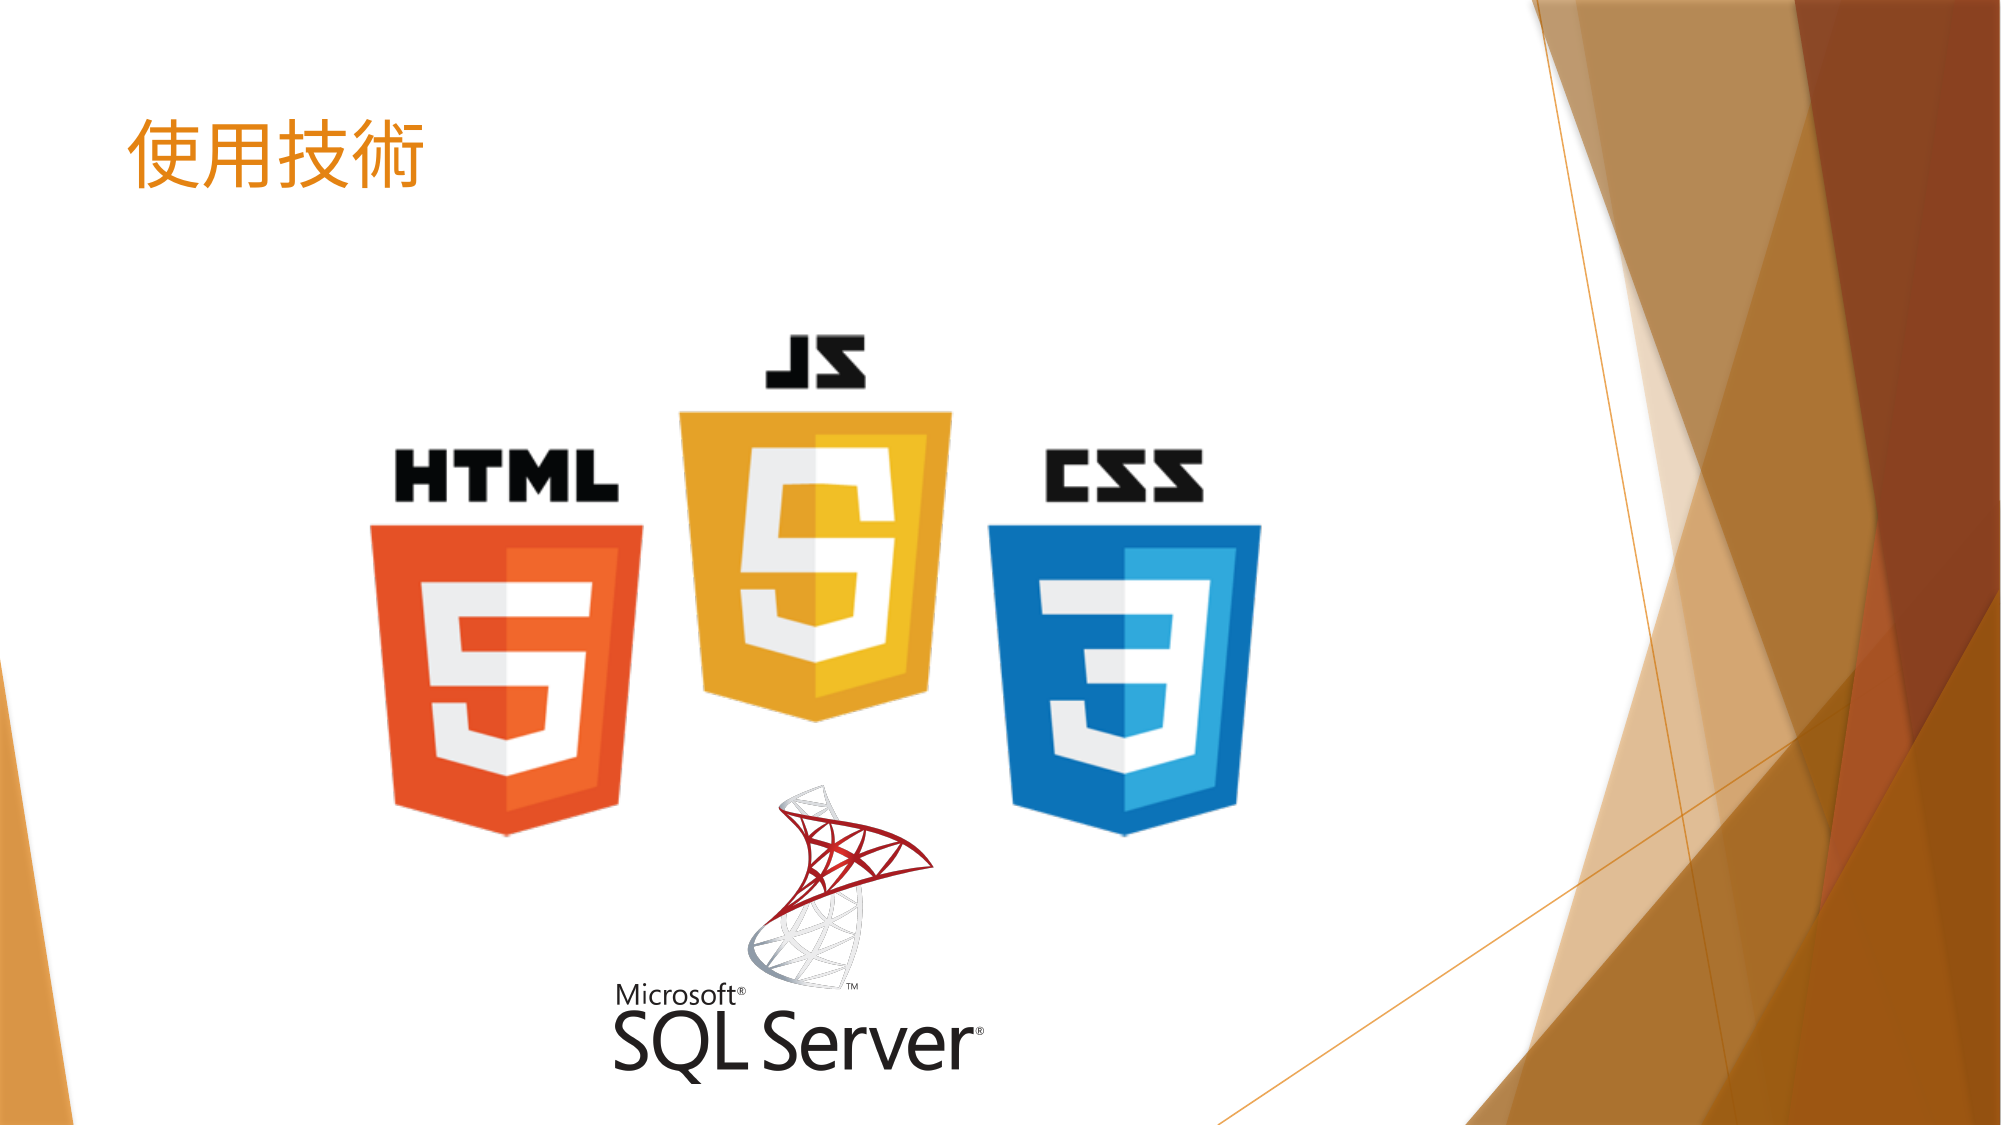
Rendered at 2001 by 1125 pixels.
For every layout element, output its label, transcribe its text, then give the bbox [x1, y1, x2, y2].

title 使用技術 [111, 99, 1522, 317]
picture [614, 785, 984, 1084]
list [346, 316, 1286, 868]
